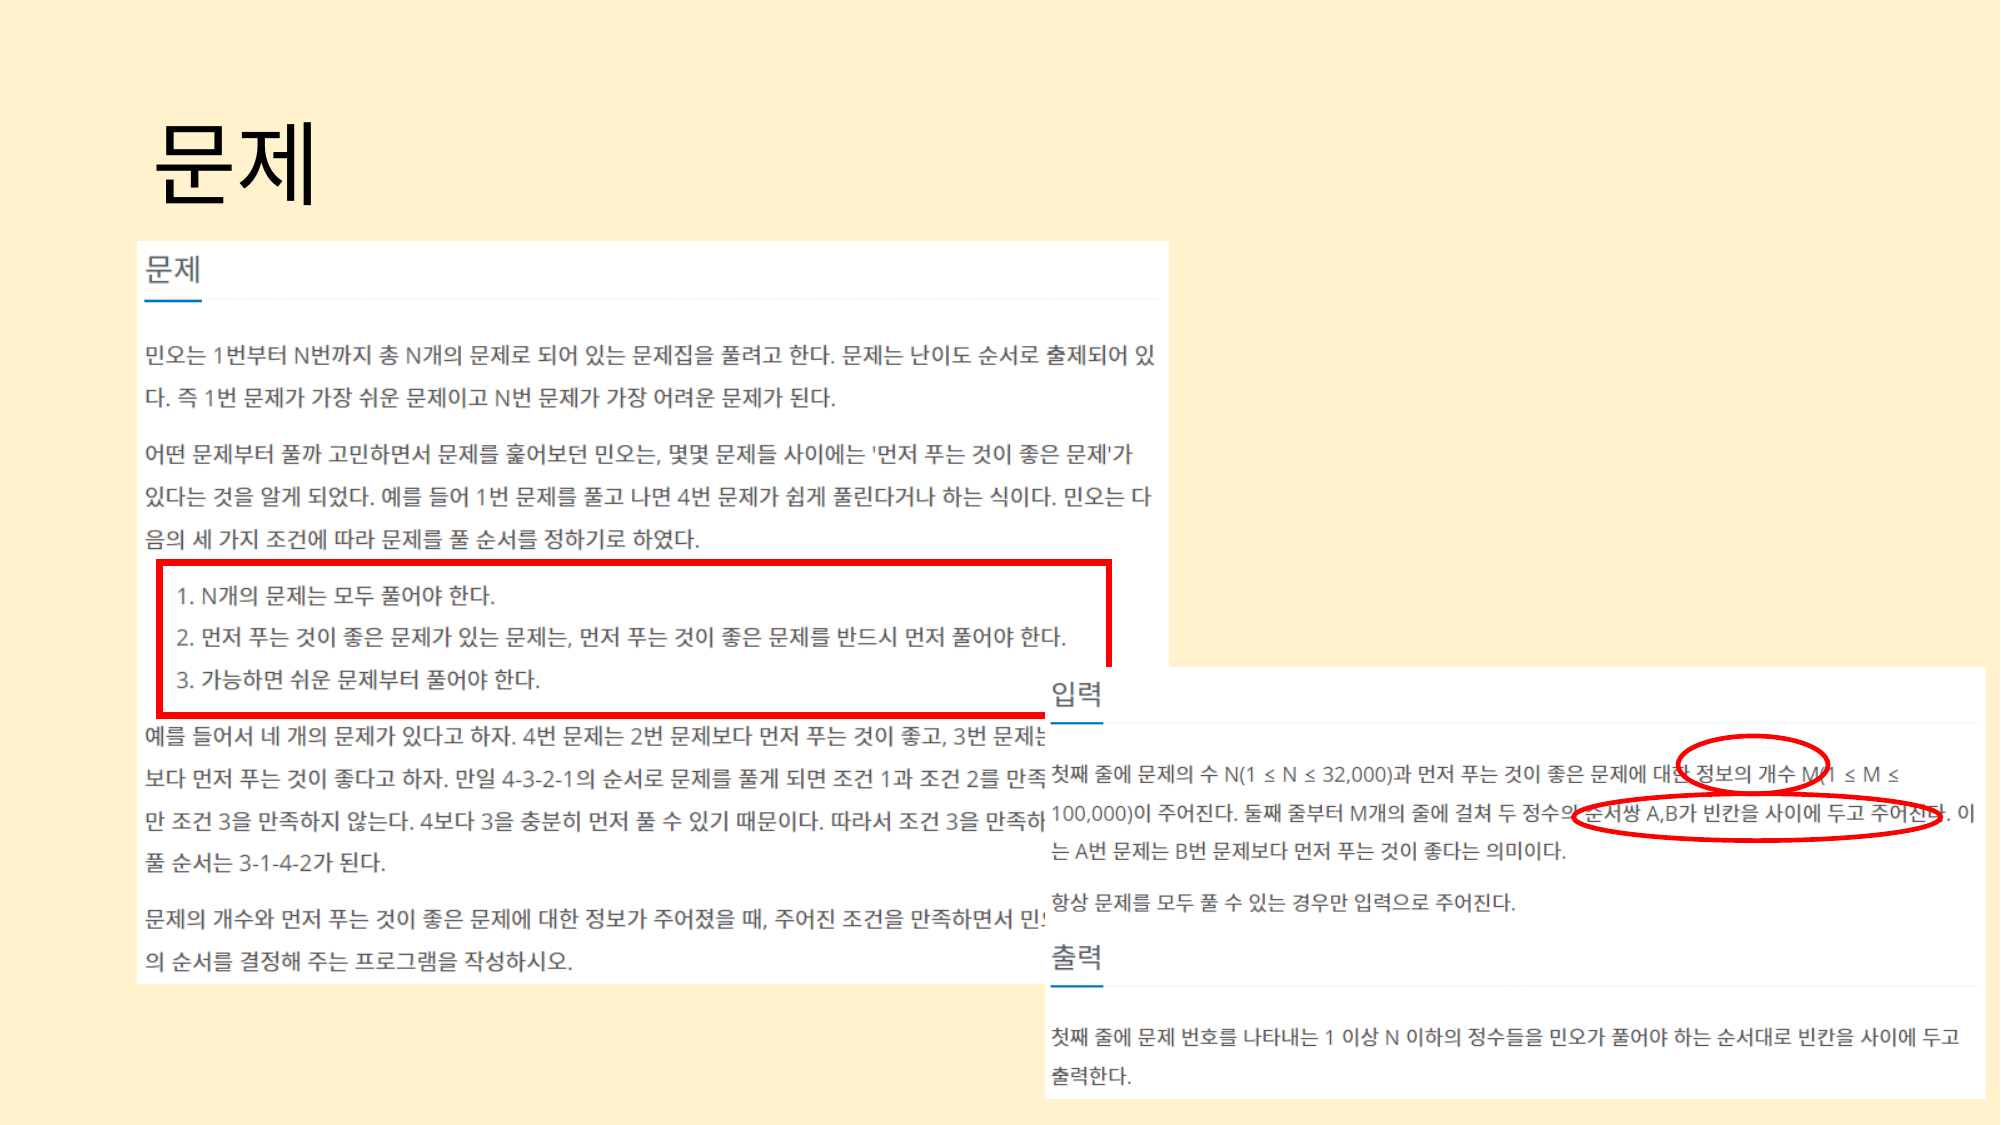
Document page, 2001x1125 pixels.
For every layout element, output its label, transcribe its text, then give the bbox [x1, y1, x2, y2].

picture [137, 241, 1986, 1099]
title 문제 [137, 59, 1863, 278]
